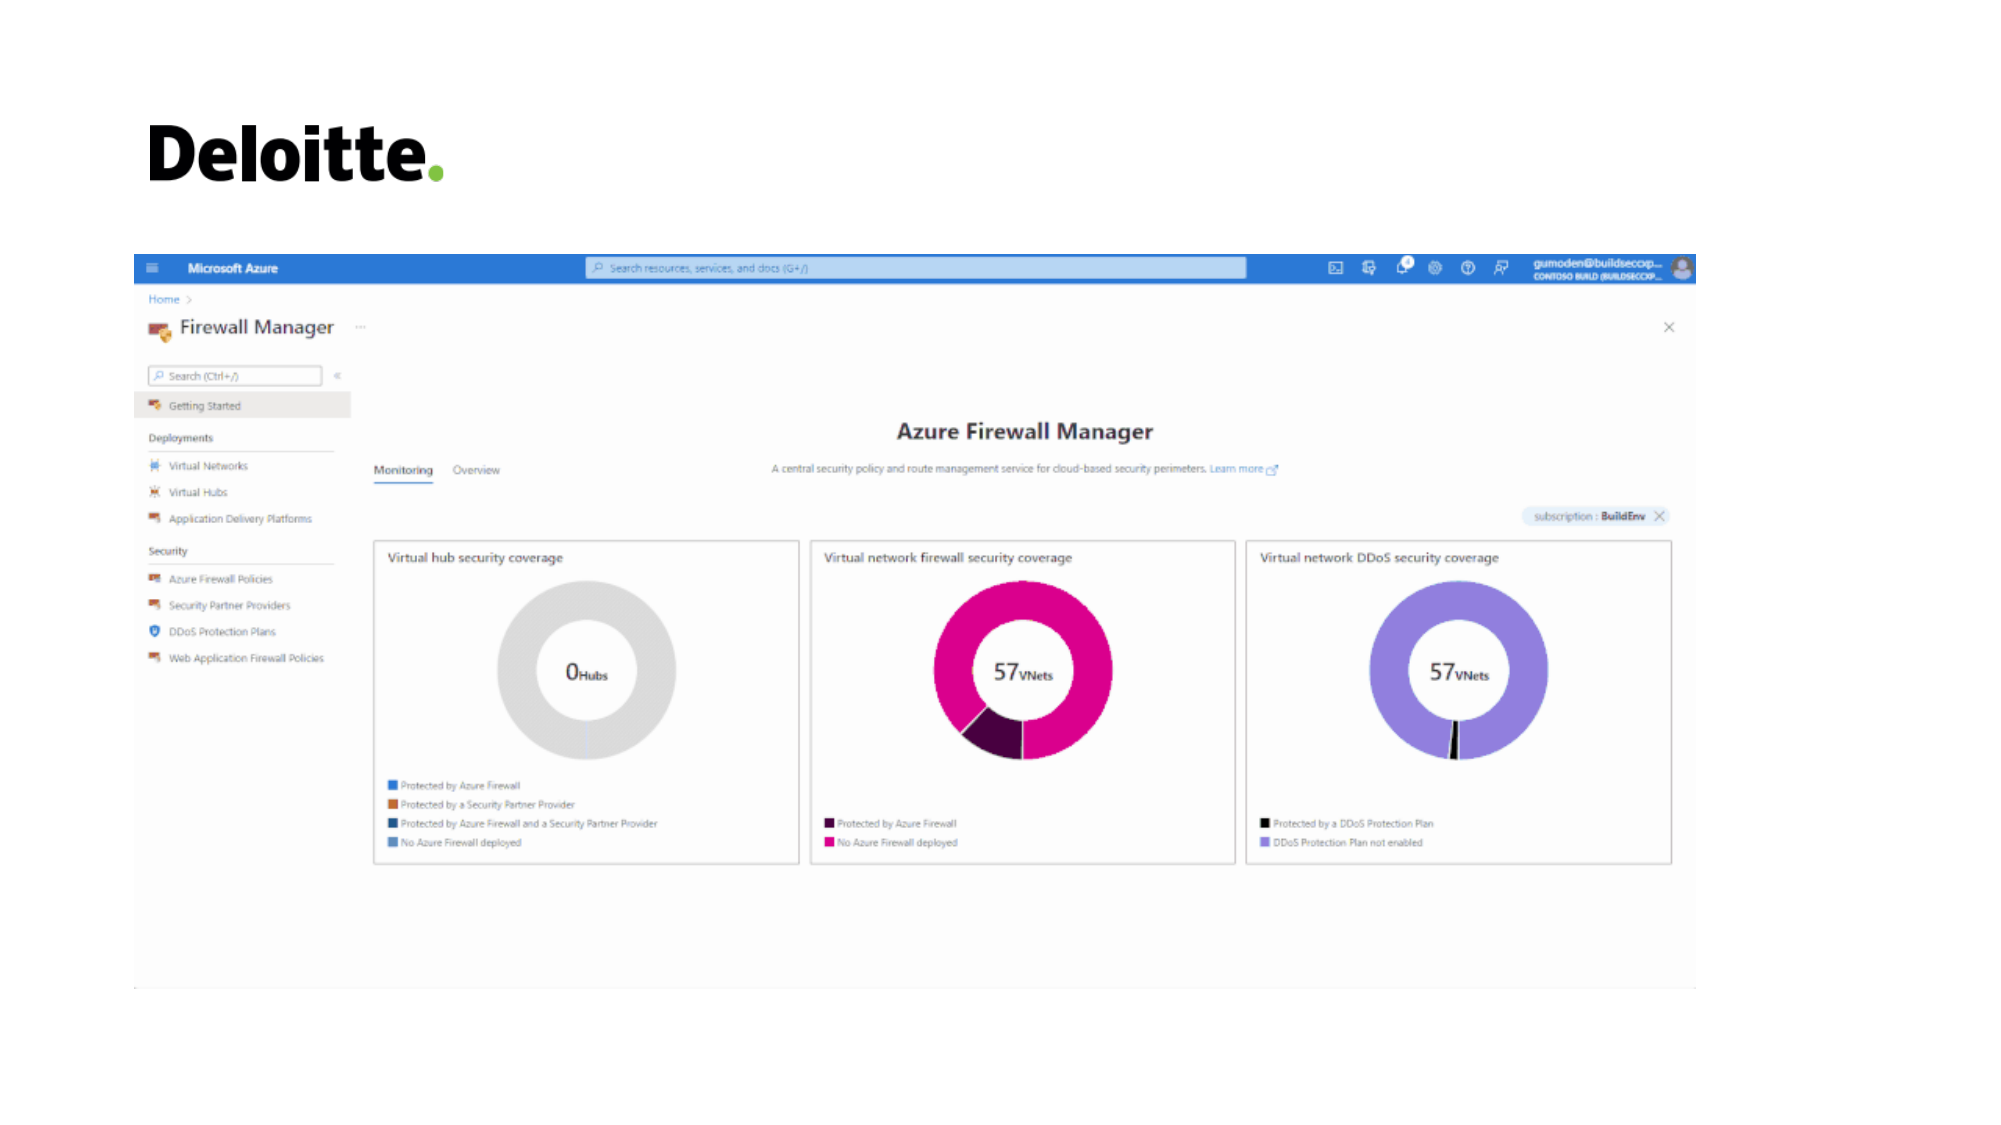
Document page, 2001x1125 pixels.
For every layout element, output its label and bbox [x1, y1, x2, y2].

picture [134, 254, 1696, 989]
